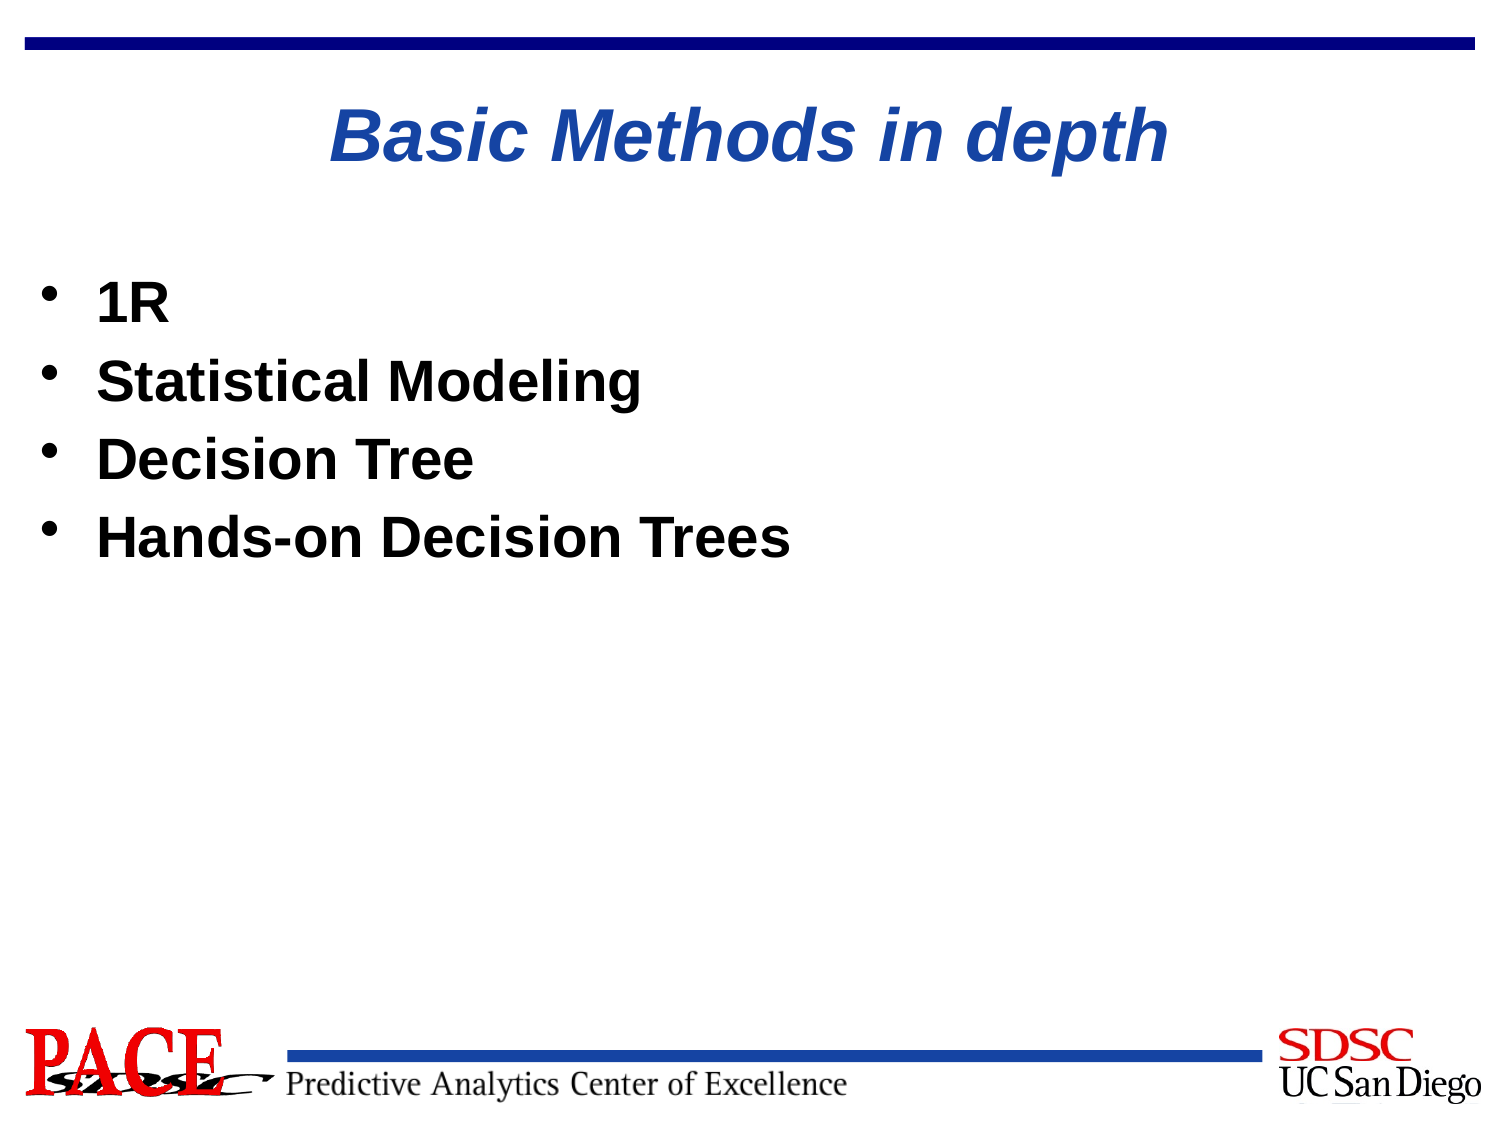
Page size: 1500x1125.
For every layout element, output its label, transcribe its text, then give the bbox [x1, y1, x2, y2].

picture [25, 1025, 276, 1101]
list 1R Statistical Modeling Decision Tree Hands-on Decision Trees [24, 262, 1475, 975]
picture [1279, 1028, 1413, 1061]
title Basic Methods in depth [24, 50, 1475, 221]
picture [286, 1064, 858, 1103]
picture [1279, 1066, 1481, 1104]
